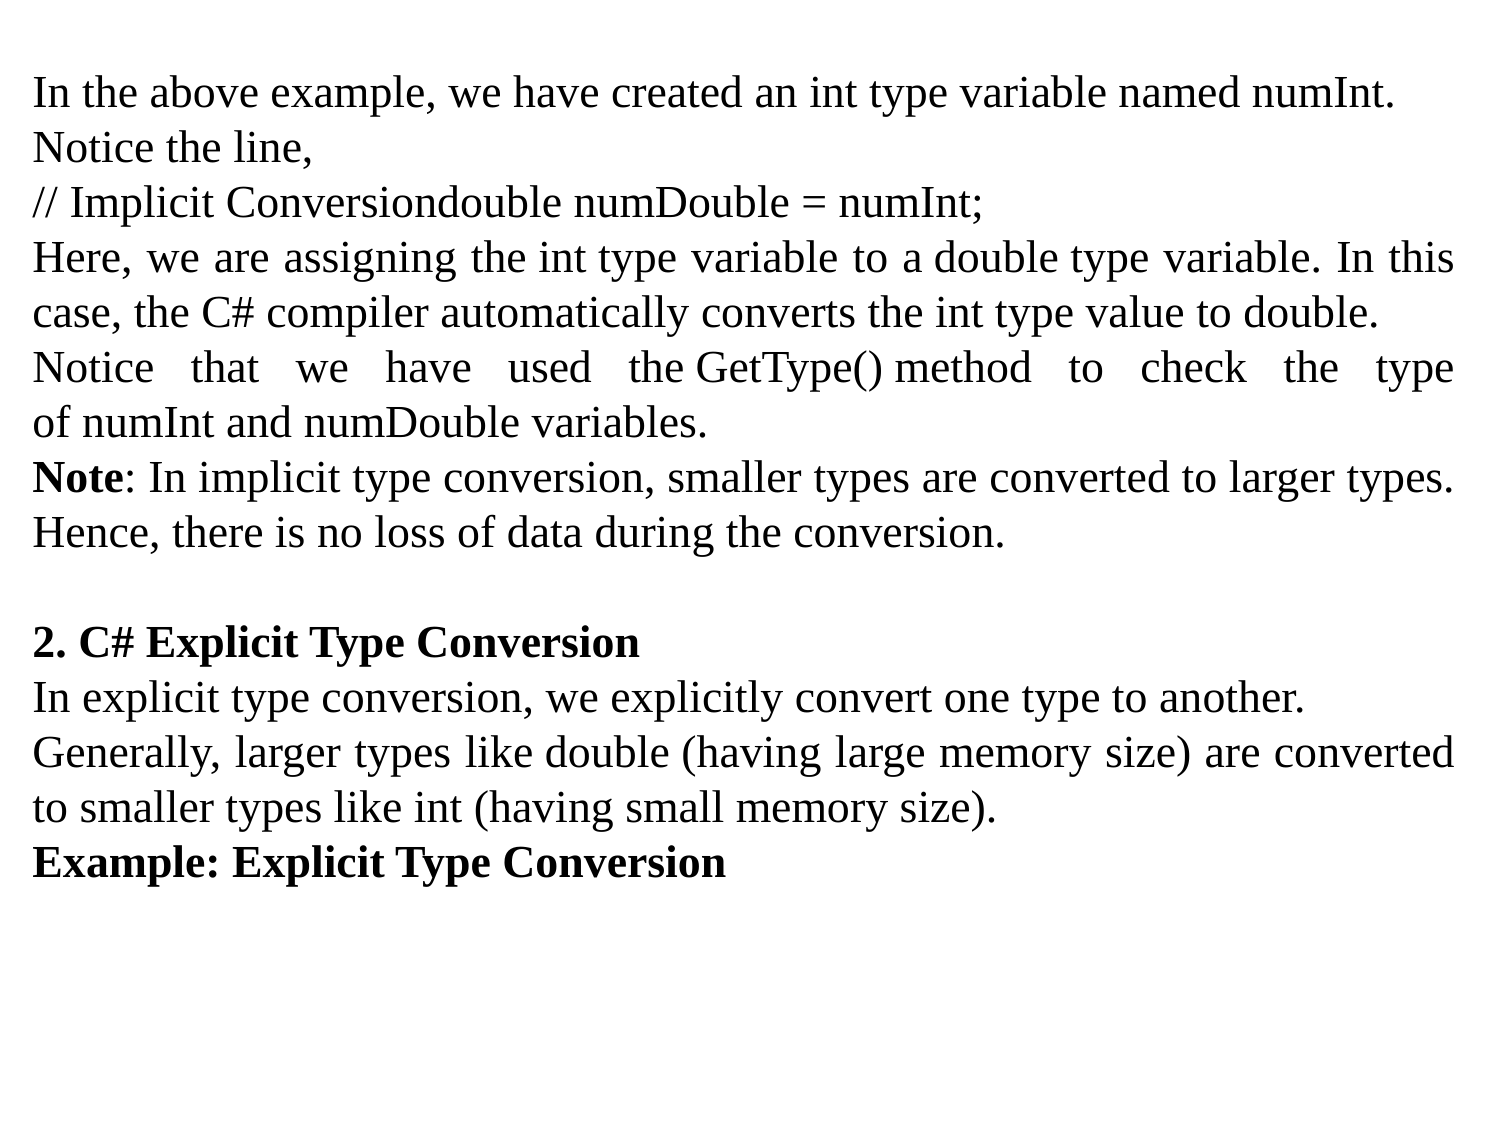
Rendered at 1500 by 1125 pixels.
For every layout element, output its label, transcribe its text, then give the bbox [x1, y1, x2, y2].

text_box In the above example, we have created an int type variable named numInt. Notice the line, // Implicit Conversiondouble numDouble = numInt; Here, we are assigning the int type variable to a double type variable. In this case, the C# compiler automatically converts the int type value to double. Notice that we have used the GetType() method to check the type of numInt and numDouble variables. Note: In implicit type conversion, smaller types are converted to larger types. Hence, there is no loss of data during the conversion. 2. C# Explicit Type Conversion In explicit type conversion, we explicitly convert one type to another. Generally, larger types like double (having large memory size) are converted to smaller types like int (having small memory size). Example: Explicit Type Conversion [17, 54, 1471, 949]
